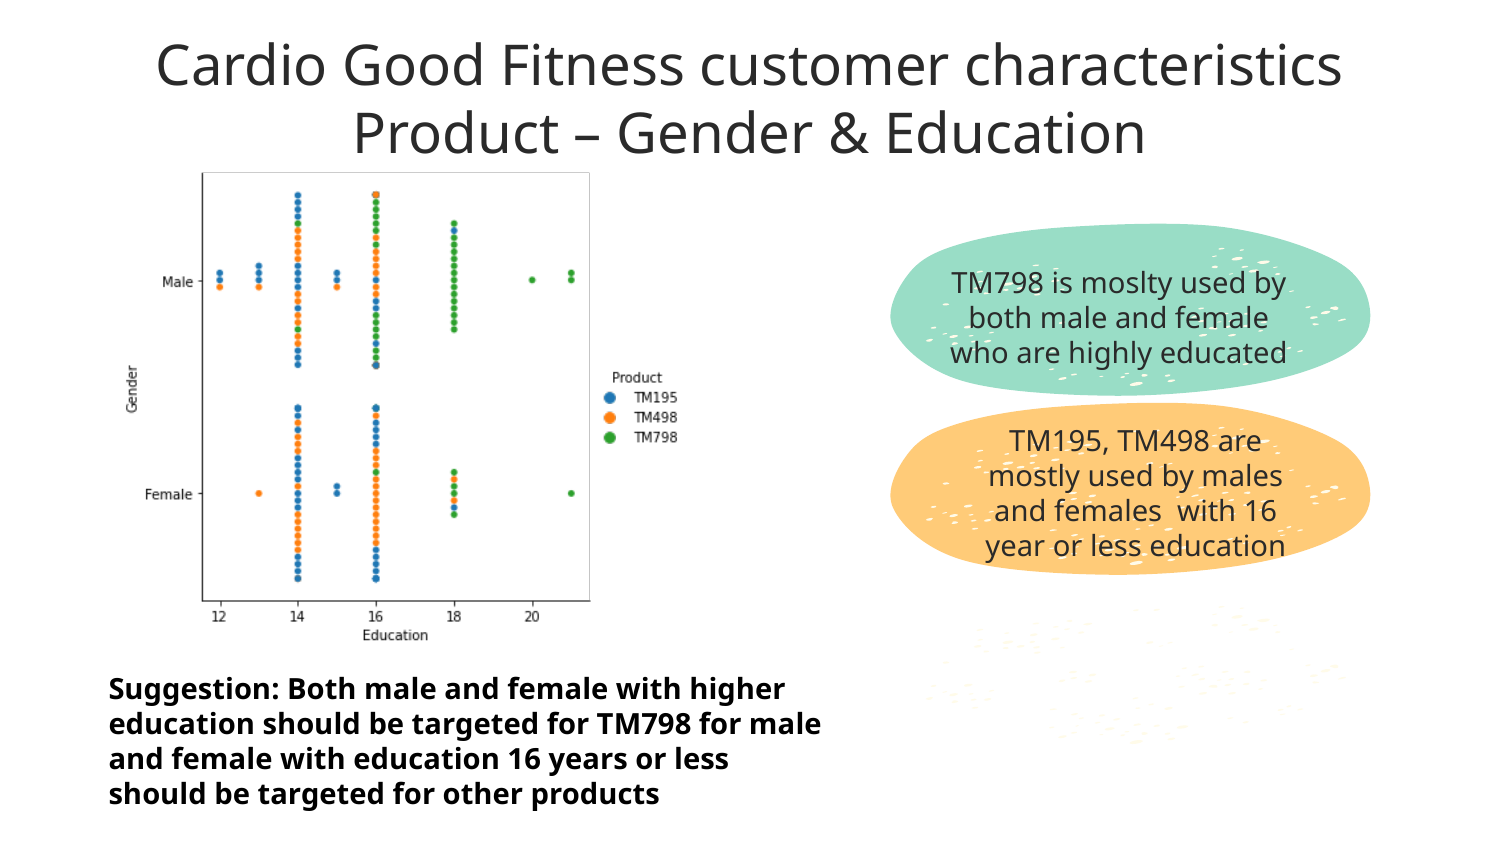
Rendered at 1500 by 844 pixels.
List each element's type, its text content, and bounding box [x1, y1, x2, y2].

text_box Suggestion: Both male and female with higher education should be targeted for TM798 for male and female with education 16 years or less should be targeted for other products [93, 655, 851, 826]
title Cardio Good Fitness customer characteristics Product – Gender & Education [75, 67, 1425, 127]
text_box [890, 223, 1371, 745]
picture [117, 165, 690, 651]
